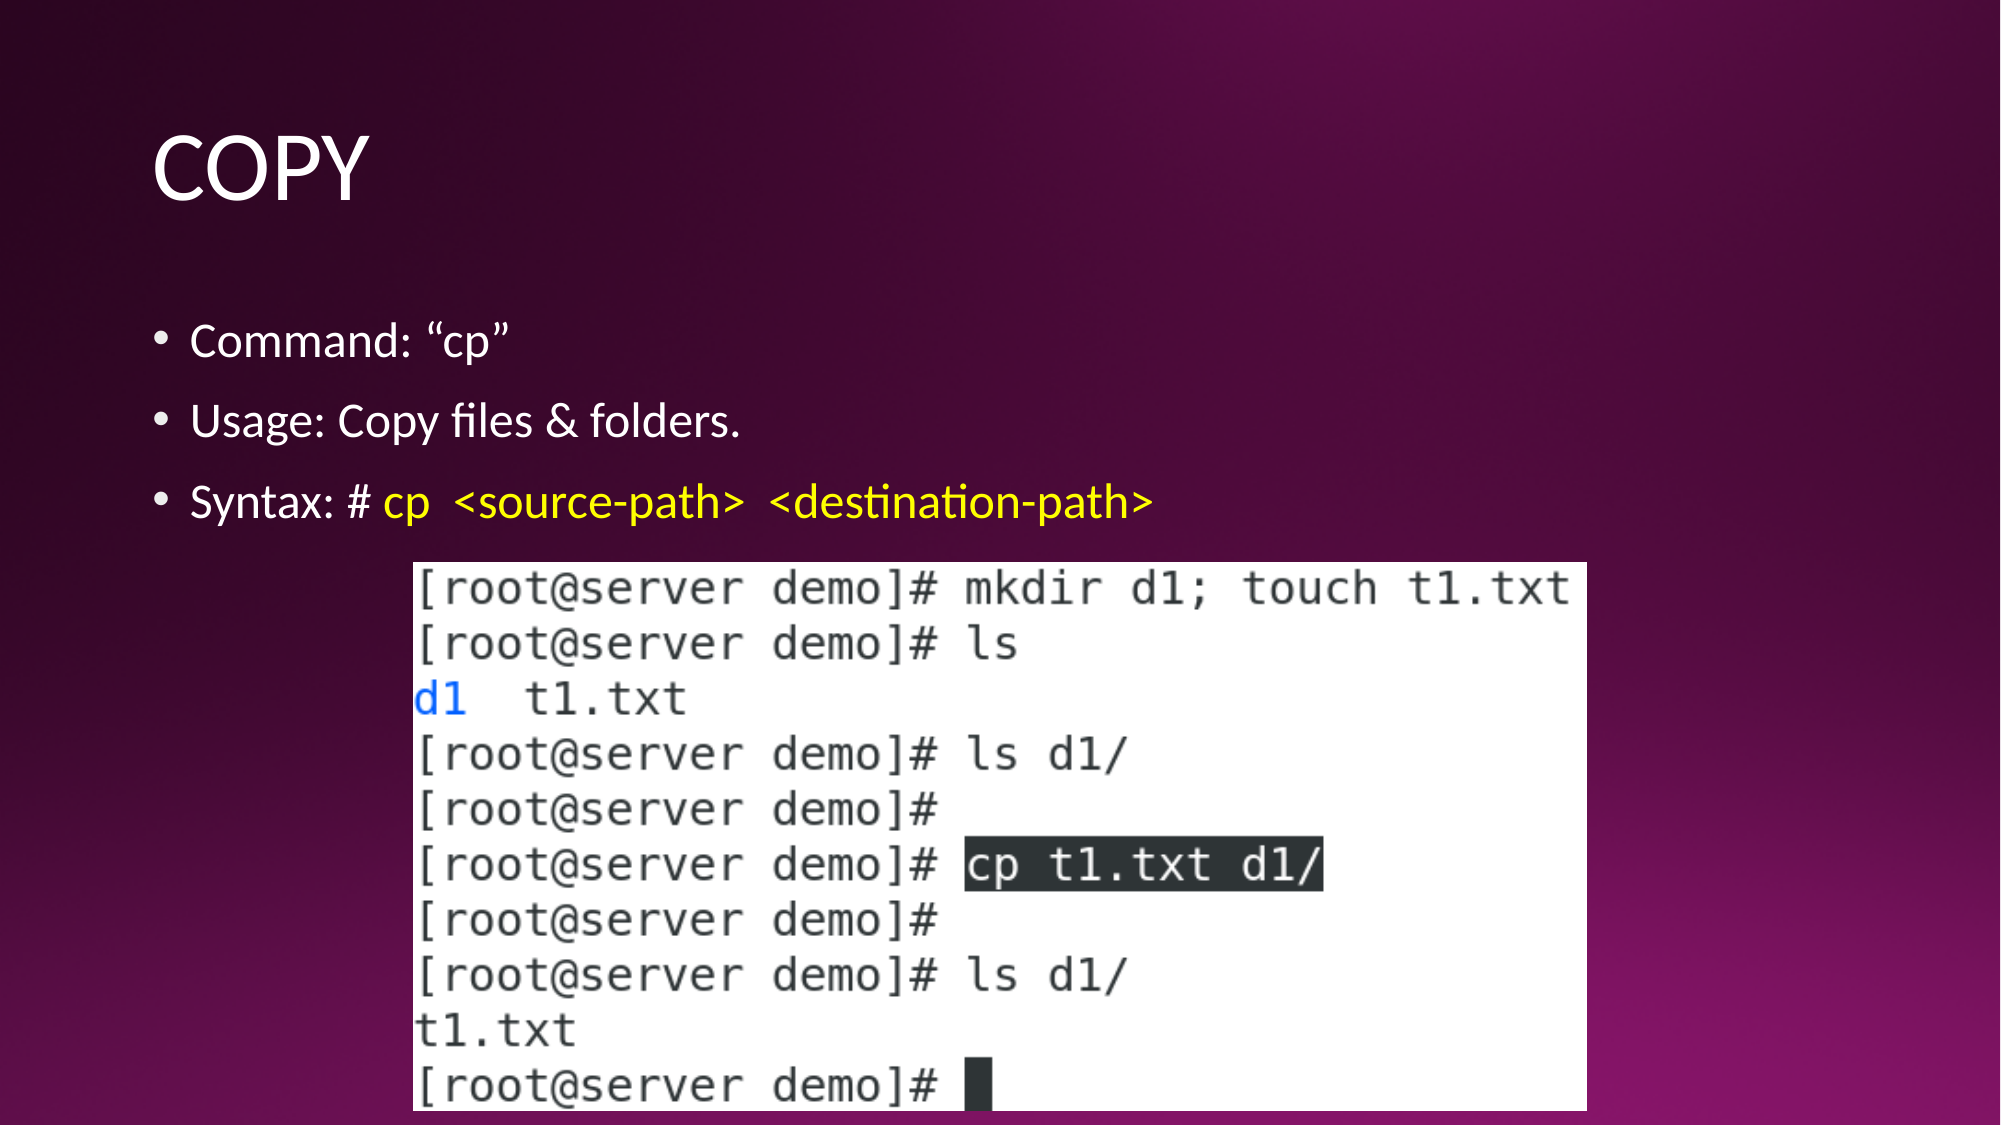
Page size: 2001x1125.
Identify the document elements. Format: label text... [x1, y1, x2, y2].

list Command: “cp” Usage: Copy files & folders. Syntax: # cp <source-path> <destination-path> [137, 299, 1912, 1088]
picture [0, 0, 2001, 1125]
title COPY [137, 59, 1151, 278]
